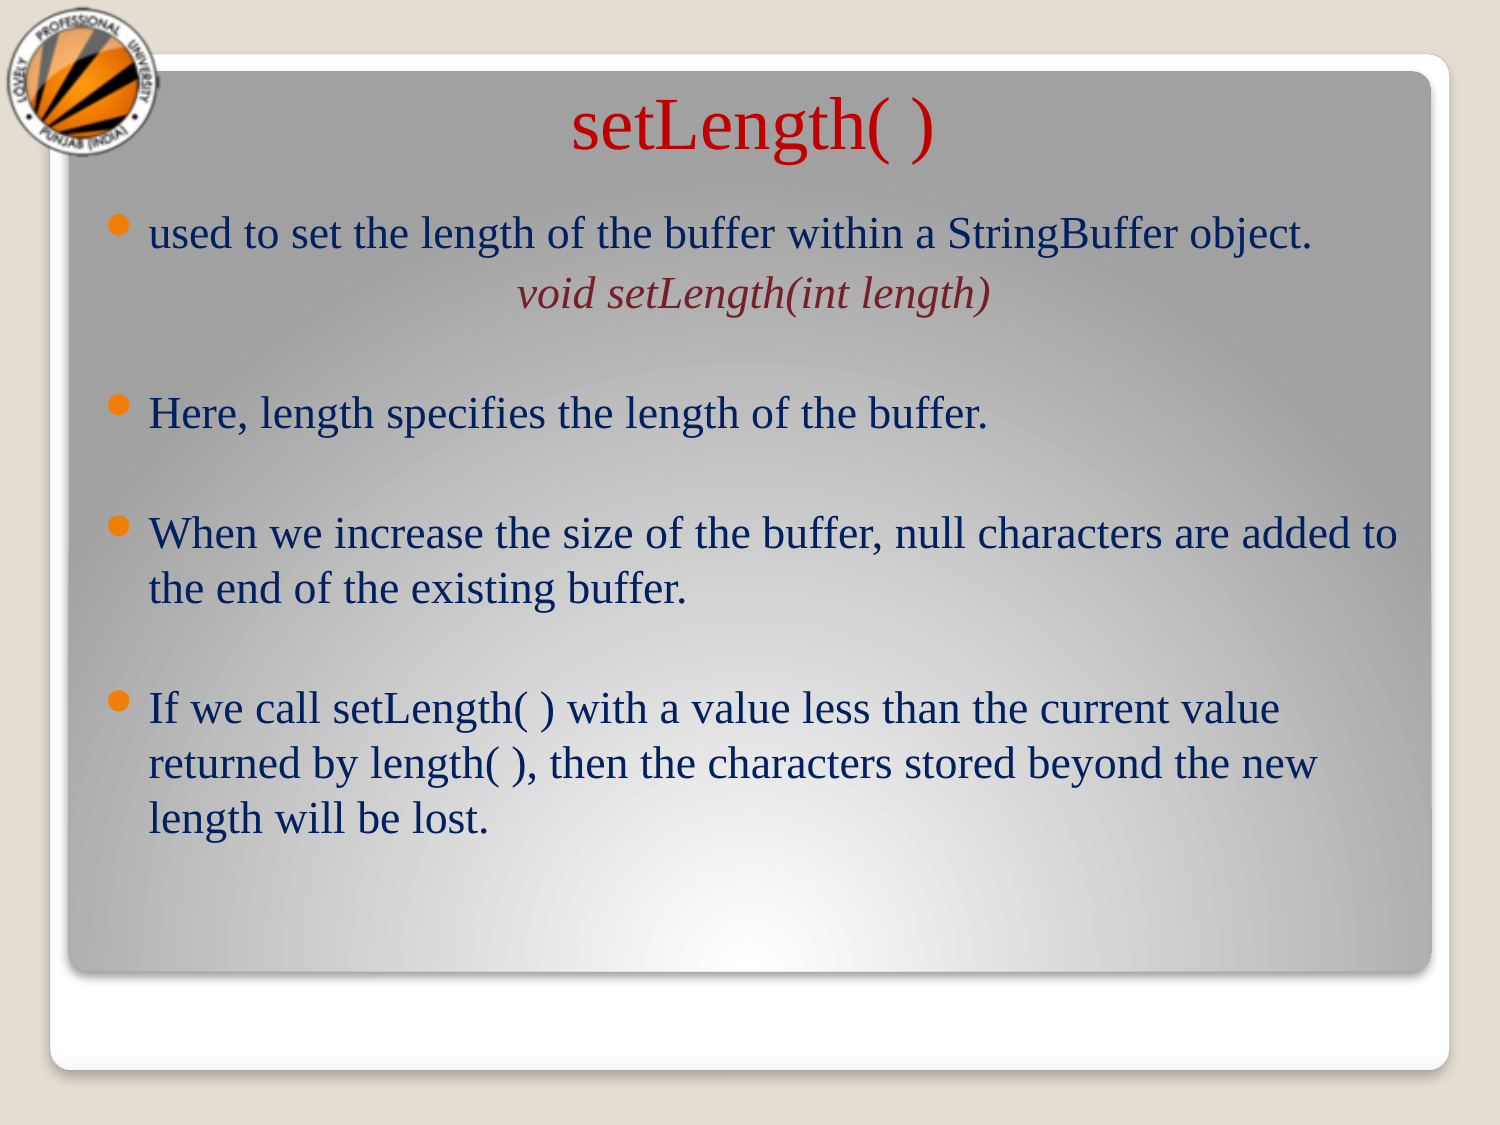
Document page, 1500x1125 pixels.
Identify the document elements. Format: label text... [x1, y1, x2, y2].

title setLength( ) [164, 0, 1425, 173]
list used to set the length of the buffer within a StringBuffer object. void setLength(int length) Here, length specifies the length of the buffer. When we increase the size of the buffer, null characters are added to the end of the existing buffer. If we call setLength( ) with a value less than the current value returned by length( ), then the characters stored beyond the new length will be lost. [75, 187, 1418, 987]
picture [0, 0, 163, 163]
